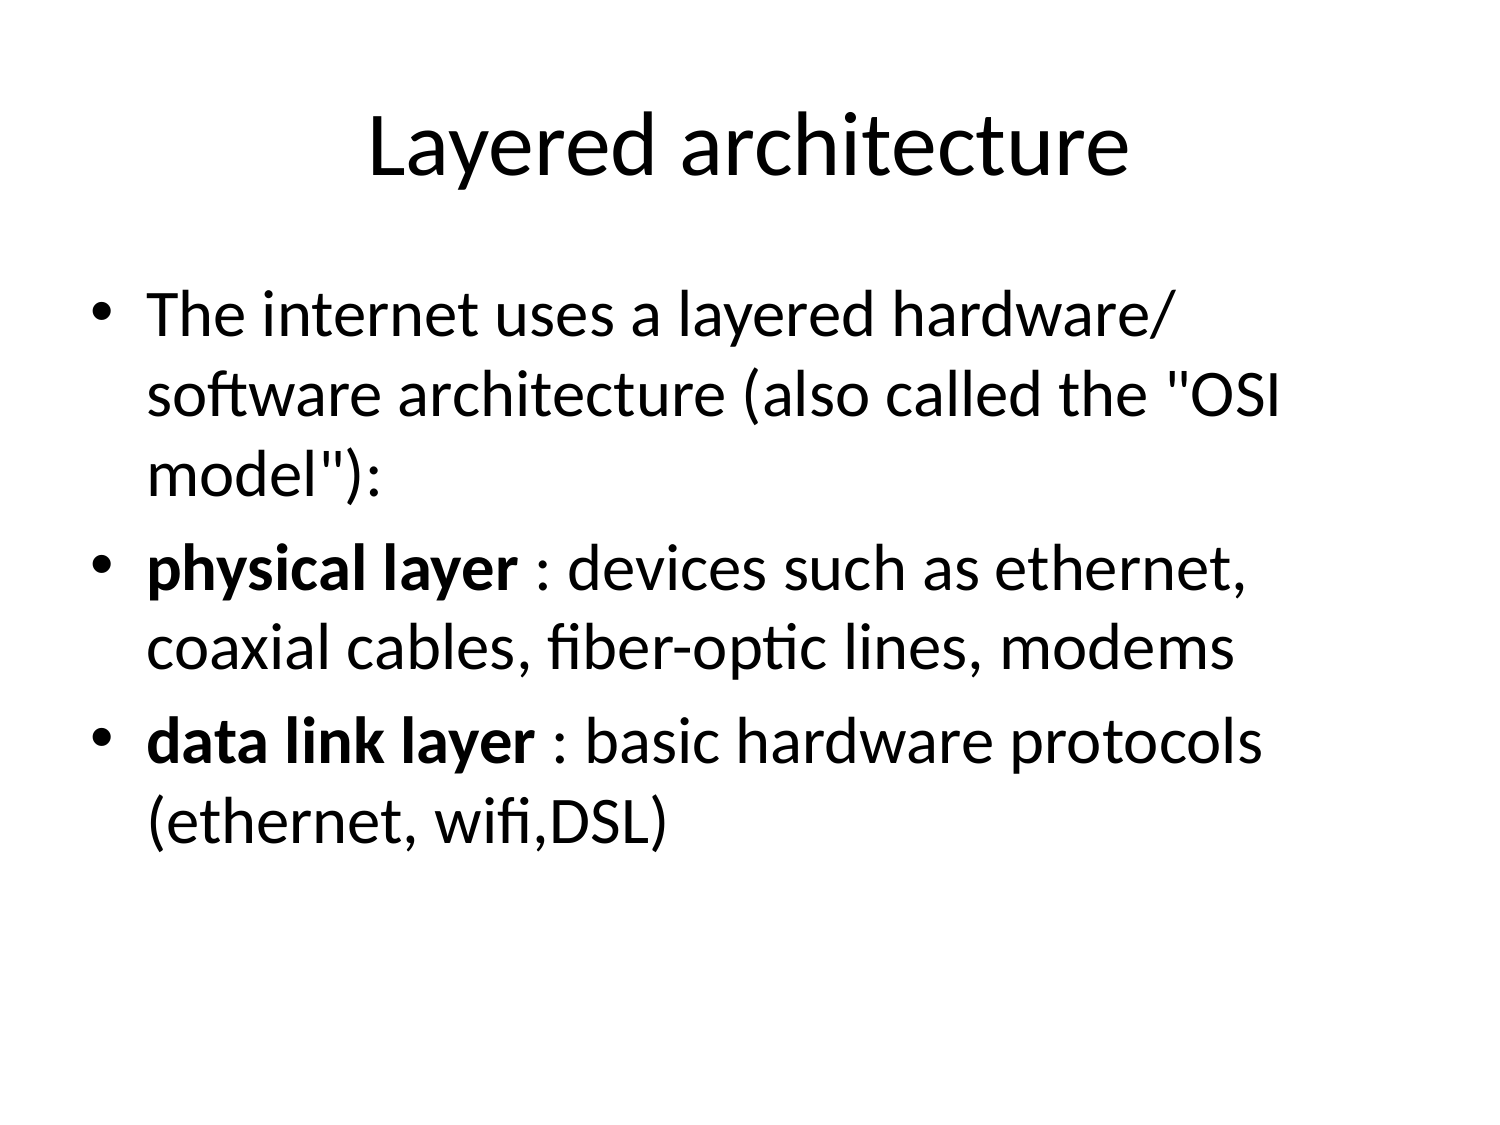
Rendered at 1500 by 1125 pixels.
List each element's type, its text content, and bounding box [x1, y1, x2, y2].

list The internet uses a layered hardware/ software architecture (also called the "OSI model"): physical layer : devices such as ethernet, coaxial cables, fiber-optic lines, modems data link layer : basic hardware protocols (ethernet, wifi,DSL) [75, 262, 1425, 1005]
title Layered architecture [75, 45, 1425, 233]
